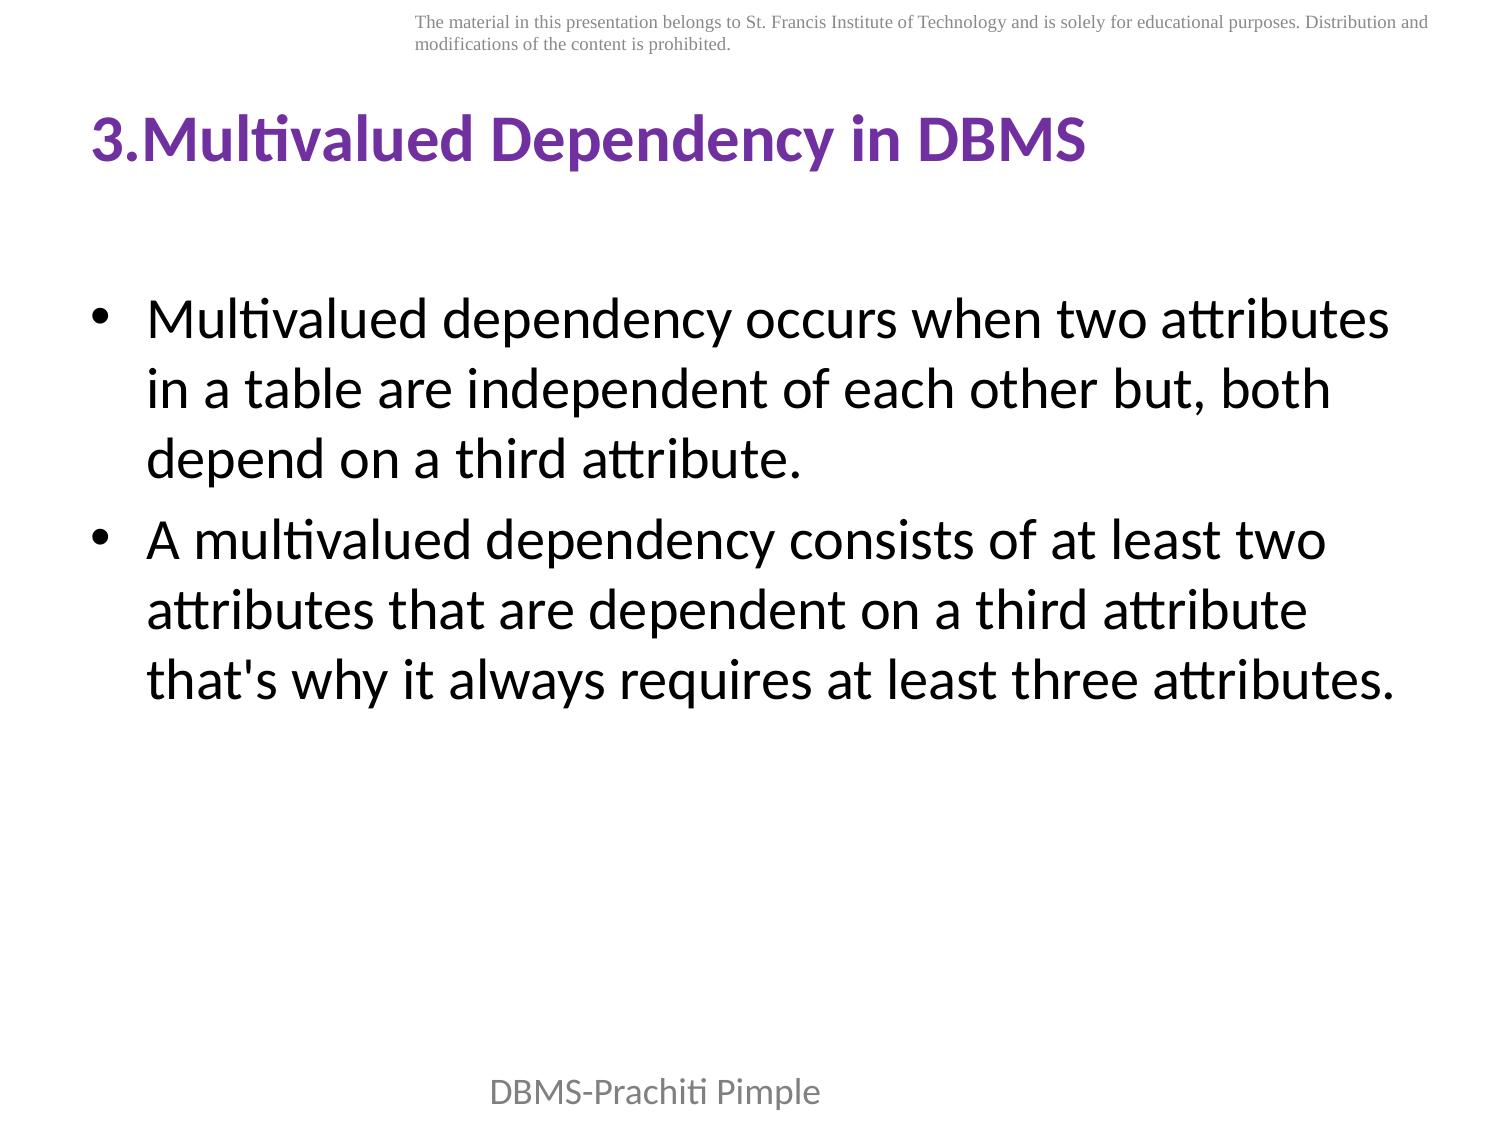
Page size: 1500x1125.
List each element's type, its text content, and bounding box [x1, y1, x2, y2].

list 3.Multivalued Dependency in DBMS Multivalued dependency occurs when two attributes in a table are independent of each other but, both depend on a third attribute. A multivalued dependency consists of at least two attributes that are dependent on a third attribute that's why it always requires at least three attributes. [75, 87, 1425, 1005]
